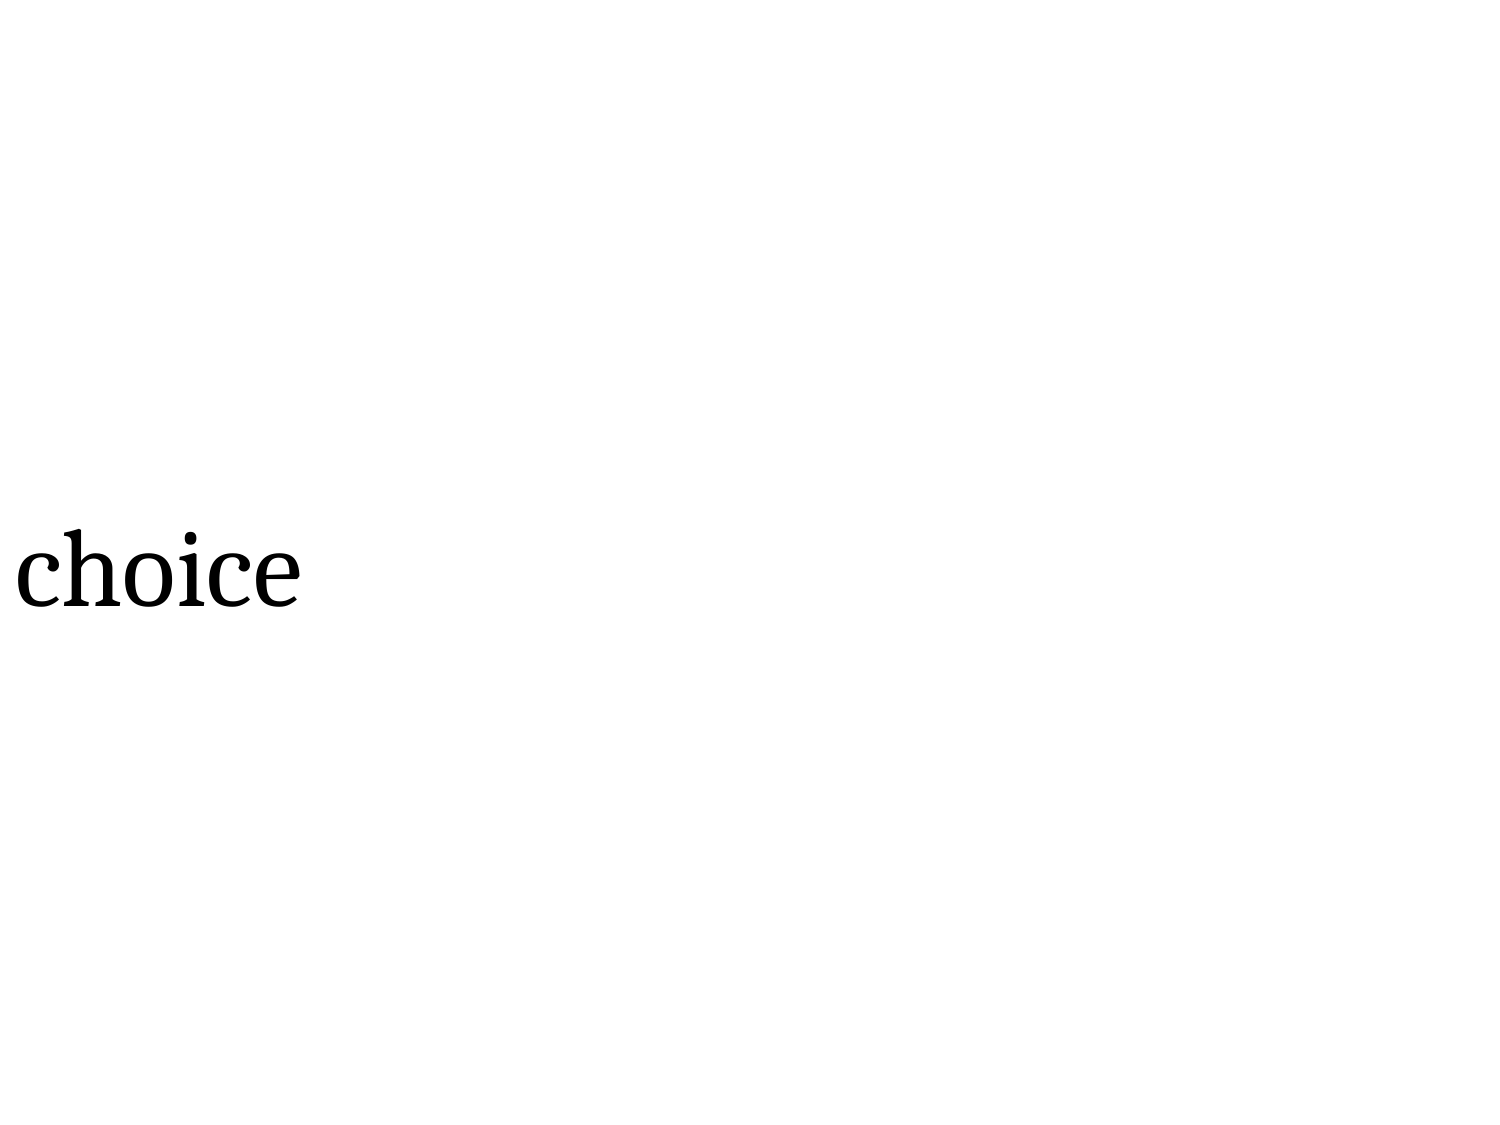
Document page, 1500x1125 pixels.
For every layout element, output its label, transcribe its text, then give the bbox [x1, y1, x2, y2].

title choice [0, 487, 1500, 638]
